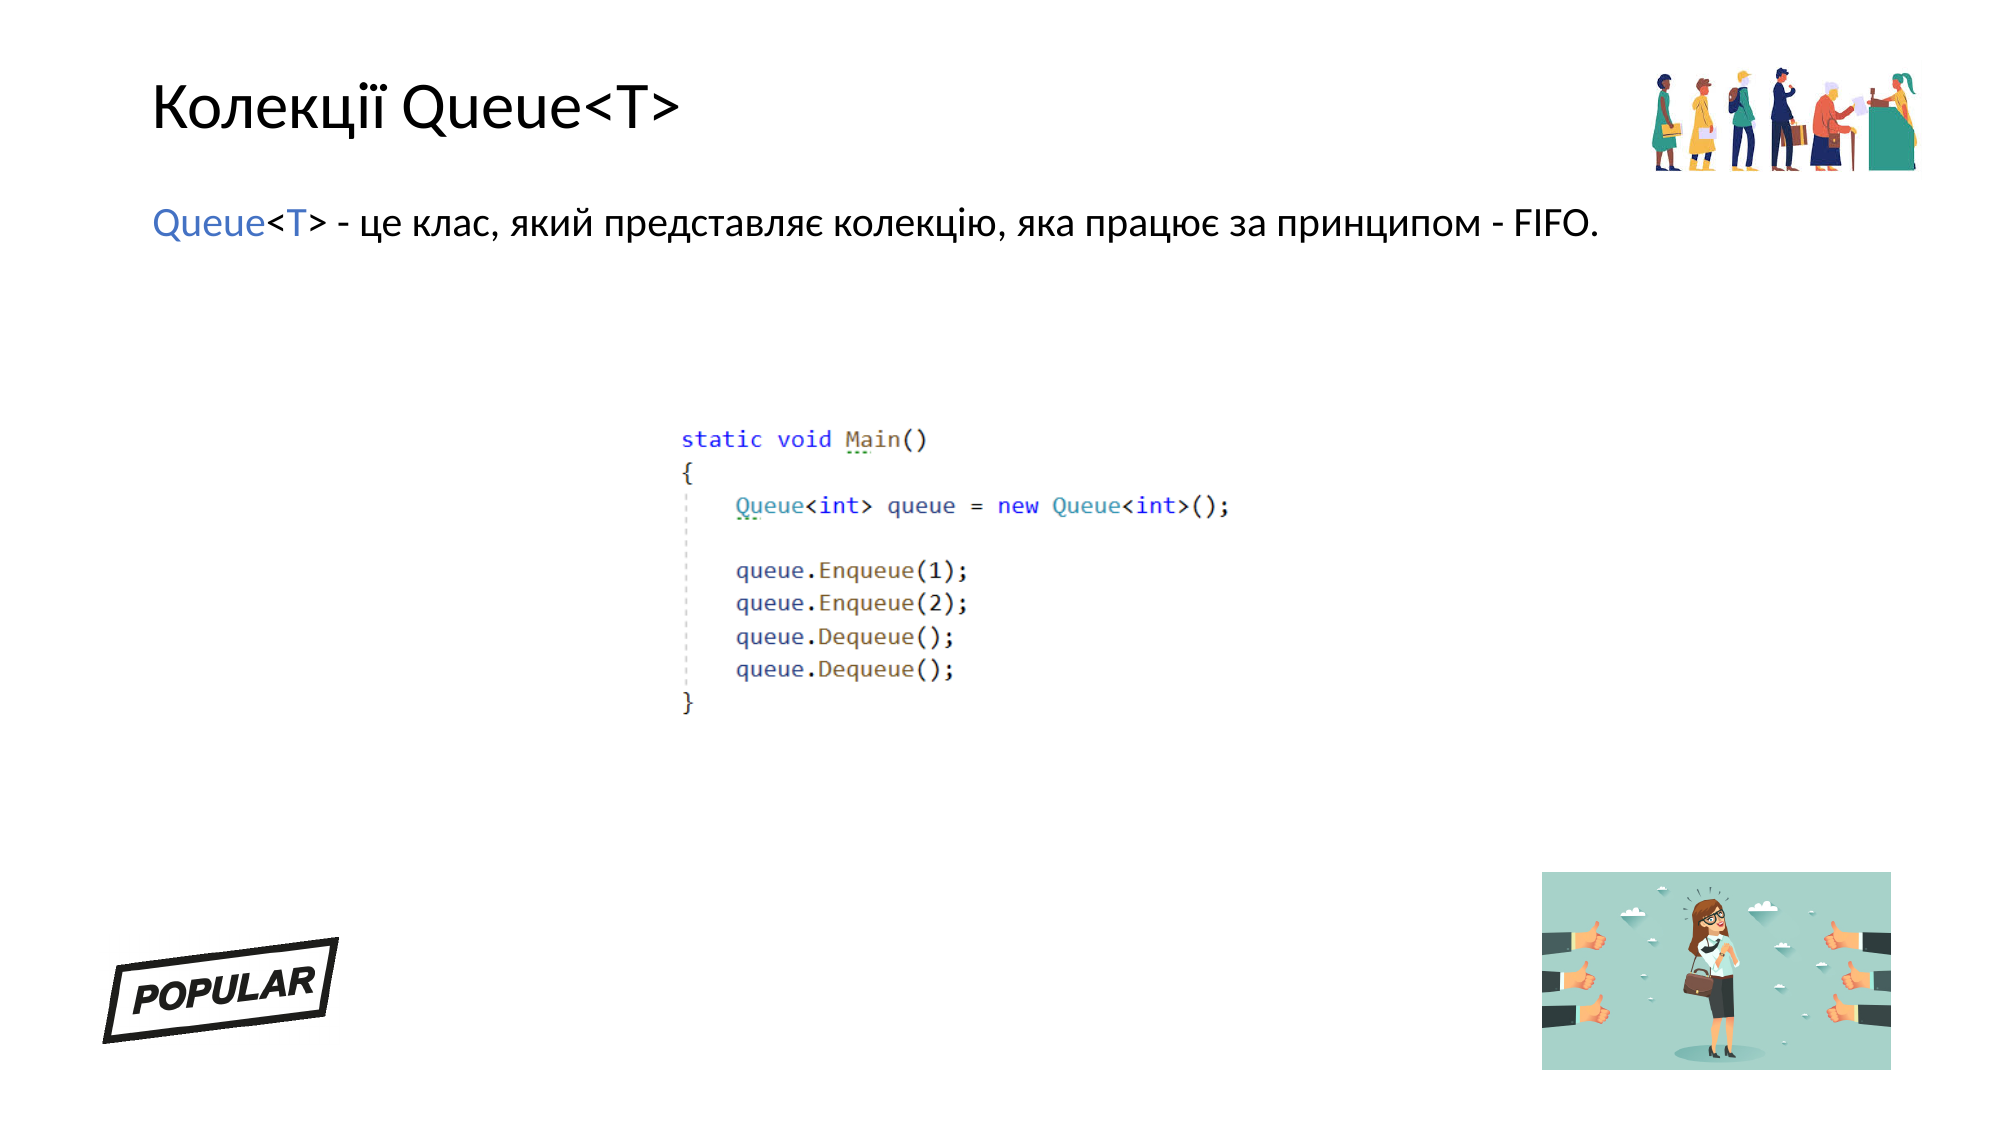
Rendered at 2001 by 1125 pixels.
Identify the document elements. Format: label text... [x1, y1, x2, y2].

picture [1542, 872, 1891, 1070]
title Колекції Queue<T> [137, 59, 1863, 155]
picture [99, 934, 340, 1045]
list Queue<T> - це клас, який представляє колекцію, яка працює за принципом - FIFO. [137, 192, 1863, 1014]
picture [677, 425, 1256, 726]
picture [1636, 60, 1922, 180]
